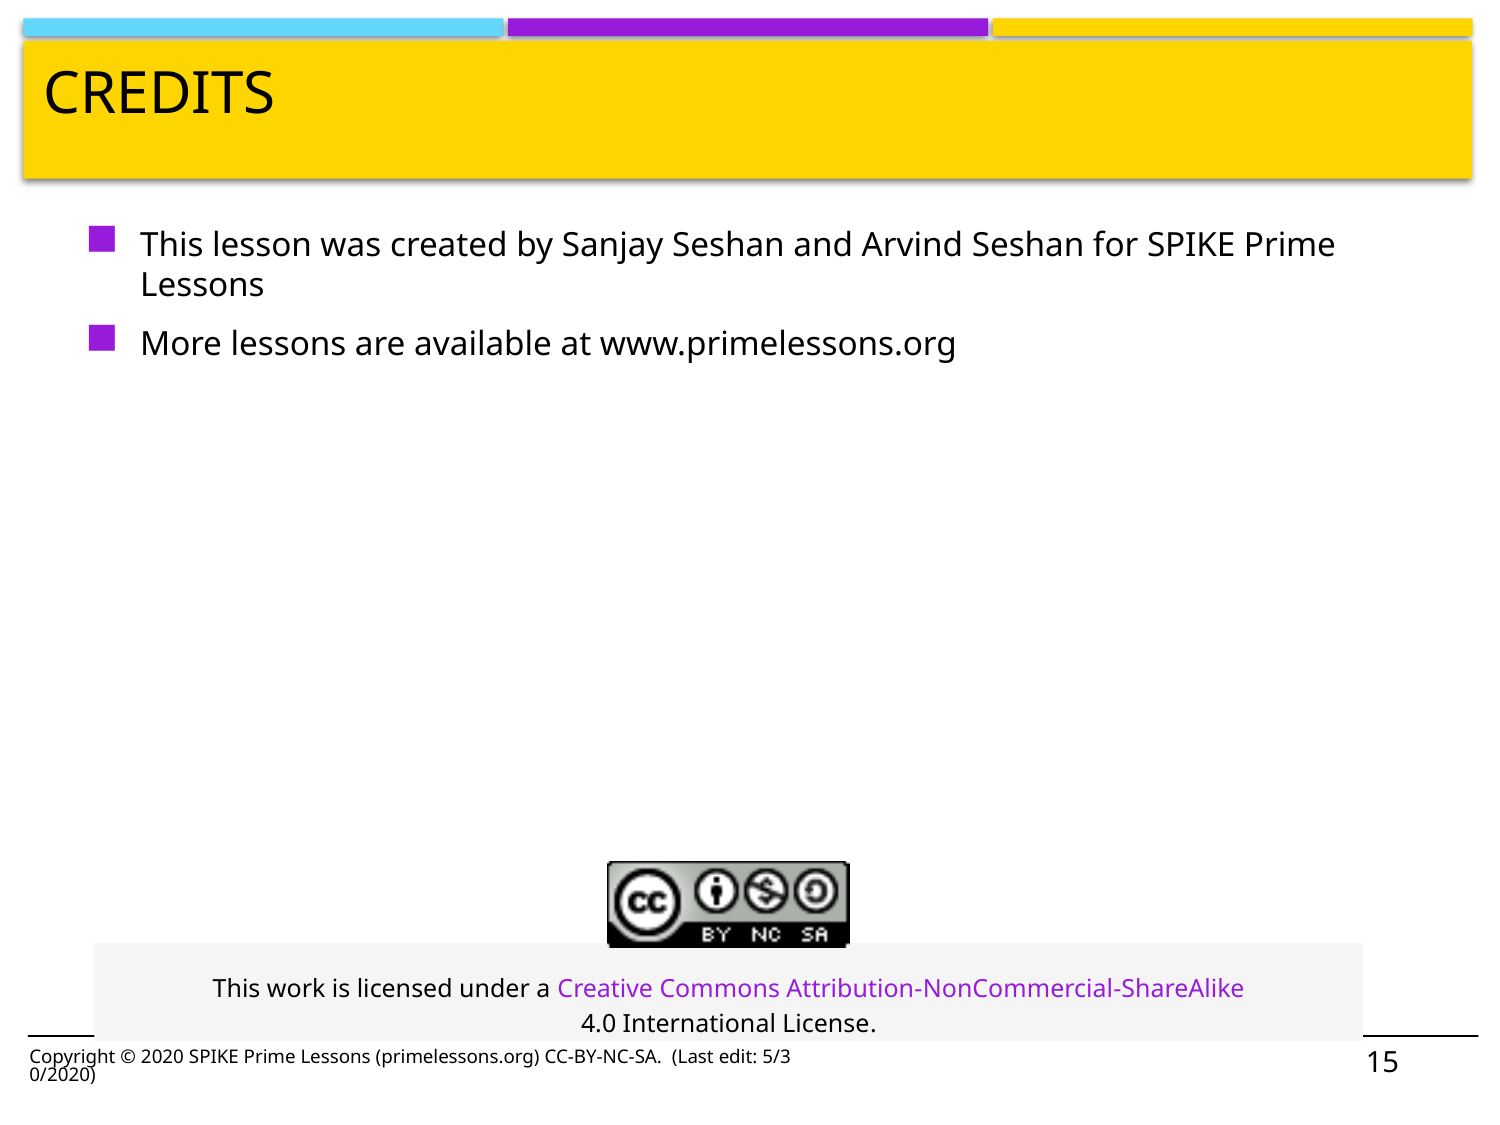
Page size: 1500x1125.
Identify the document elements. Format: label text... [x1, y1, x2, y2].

list This lesson was created by Sanjay Seshan and Arvind Seshan for SPIKE Prime Lessons More lessons are available at www.primelessons.org [75, 216, 1428, 405]
text_box This work is licensed under a Creative Commons Attribution-NonCommercial-ShareAlike 4.0 International License. [94, 943, 1363, 1041]
picture [606, 861, 851, 948]
slide_number 15 [1351, 1036, 1478, 1097]
title CREDITS [28, 48, 1464, 172]
footer Copyright © 2020 SPIKE Prime Lessons (primelessons.org) CC-BY-NC-SA. (Last edit: 5/30/2020) [14, 1036, 814, 1097]
